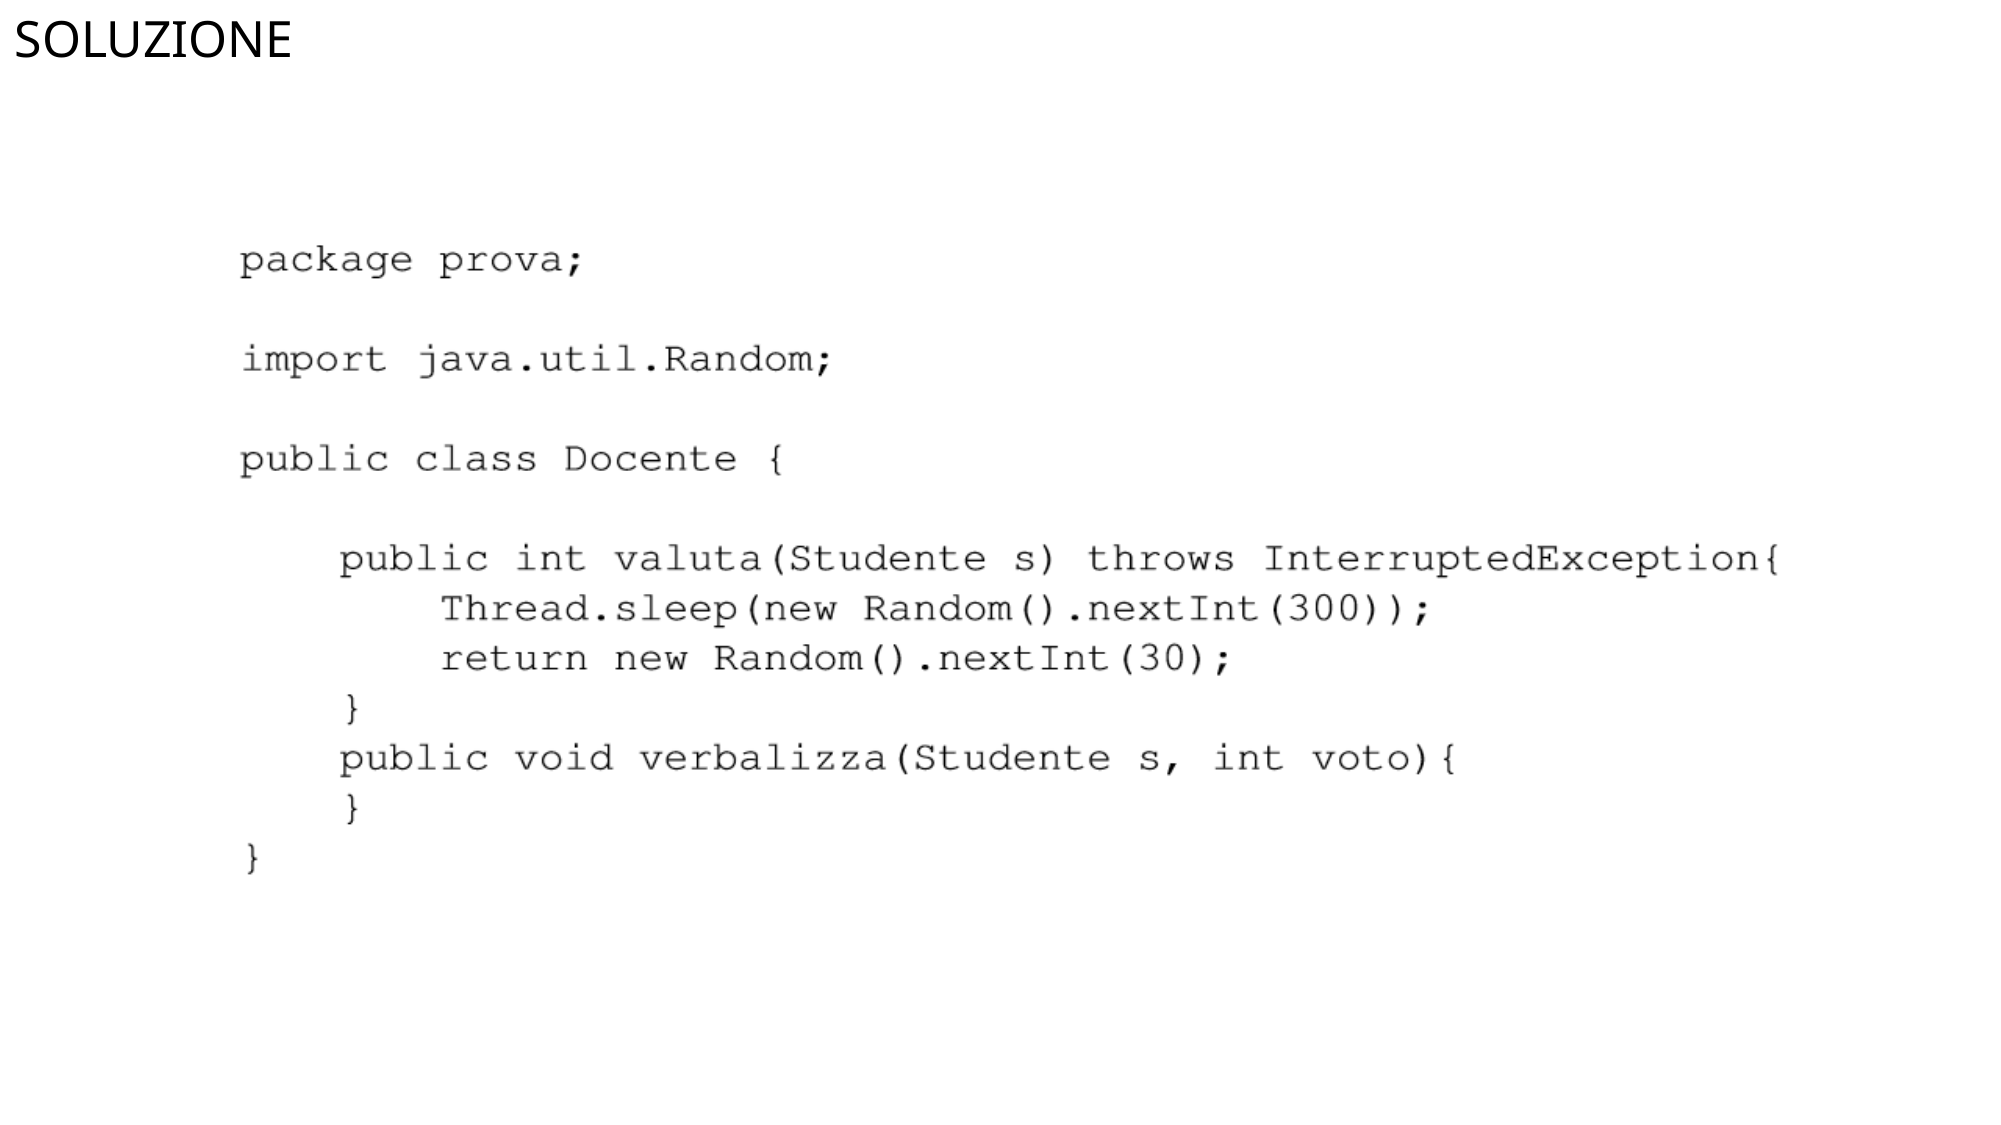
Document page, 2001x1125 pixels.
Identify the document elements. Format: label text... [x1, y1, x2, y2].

picture [217, 241, 1783, 884]
text_box SOLUZIONE [0, 0, 2000, 75]
